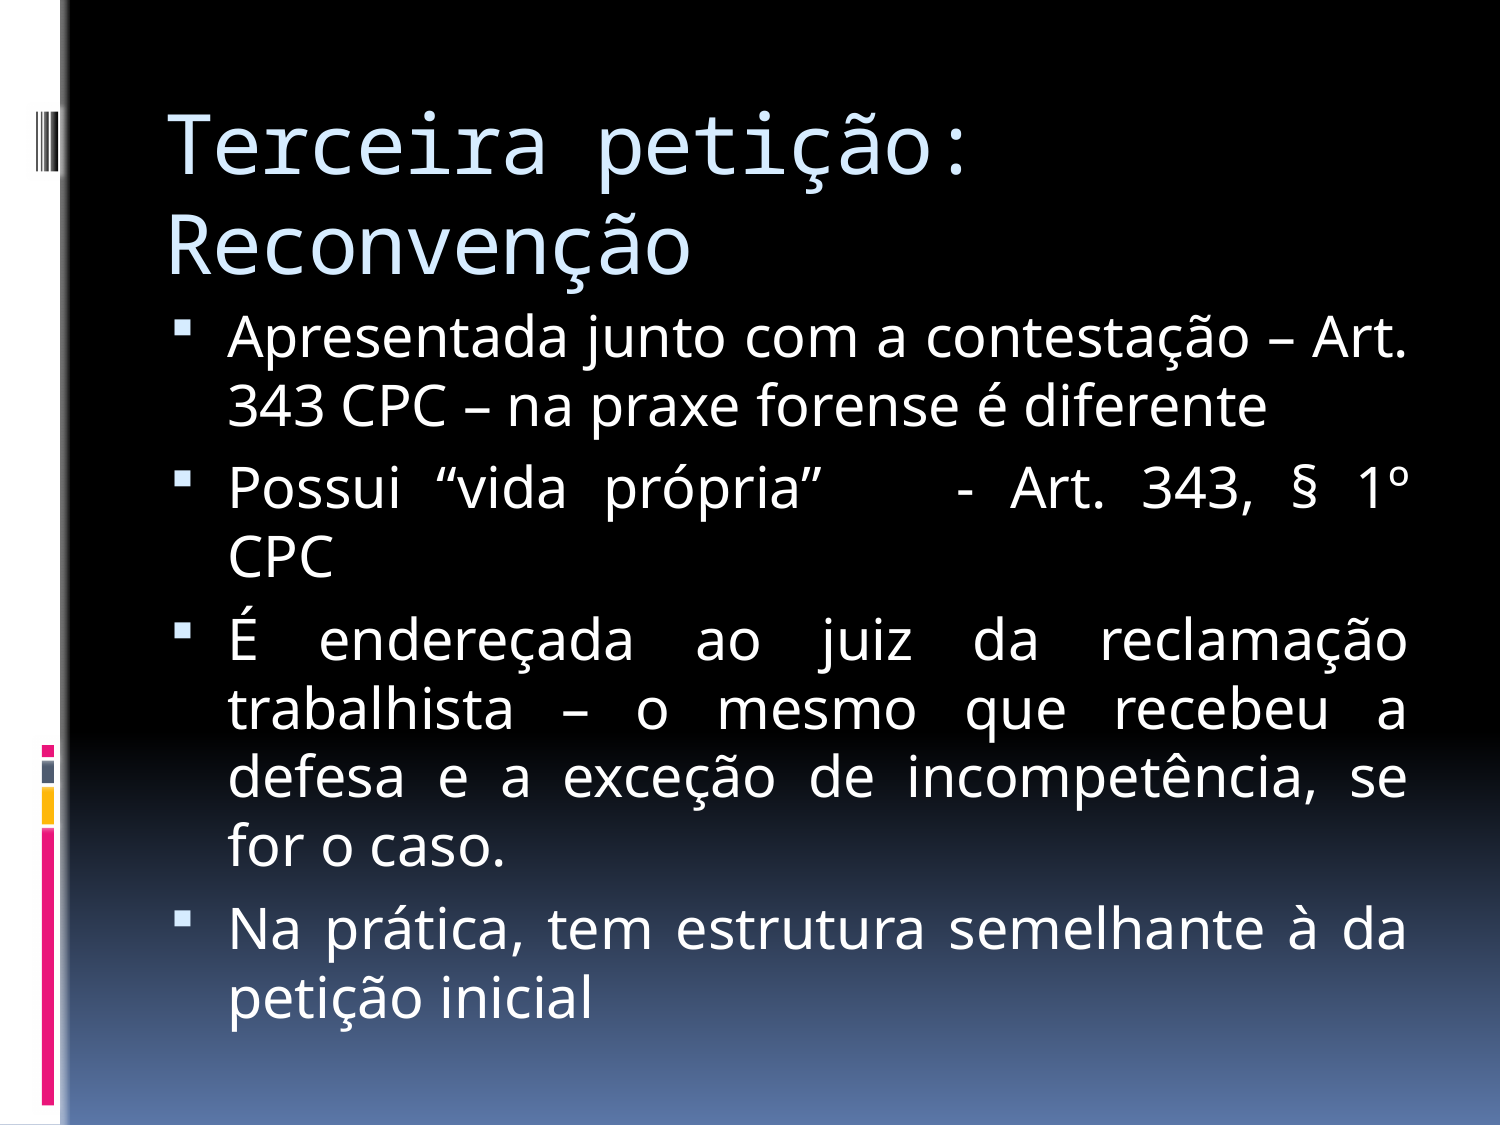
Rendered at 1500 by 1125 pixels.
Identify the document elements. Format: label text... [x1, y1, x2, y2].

list Apresentada junto com a contestação – Art. 343 CPC – na praxe forense é diferente Possui “vida própria” - Art. 343, § 1º CPC É endereçada ao juiz da reclamação trabalhista – o mesmo que recebeu a defesa e a exceção de incompetência, se for o caso. Na prática, tem estrutura semelhante à da petição inicial [150, 292, 1425, 1043]
title Terceira petição: Reconvenção [150, 84, 1425, 235]
